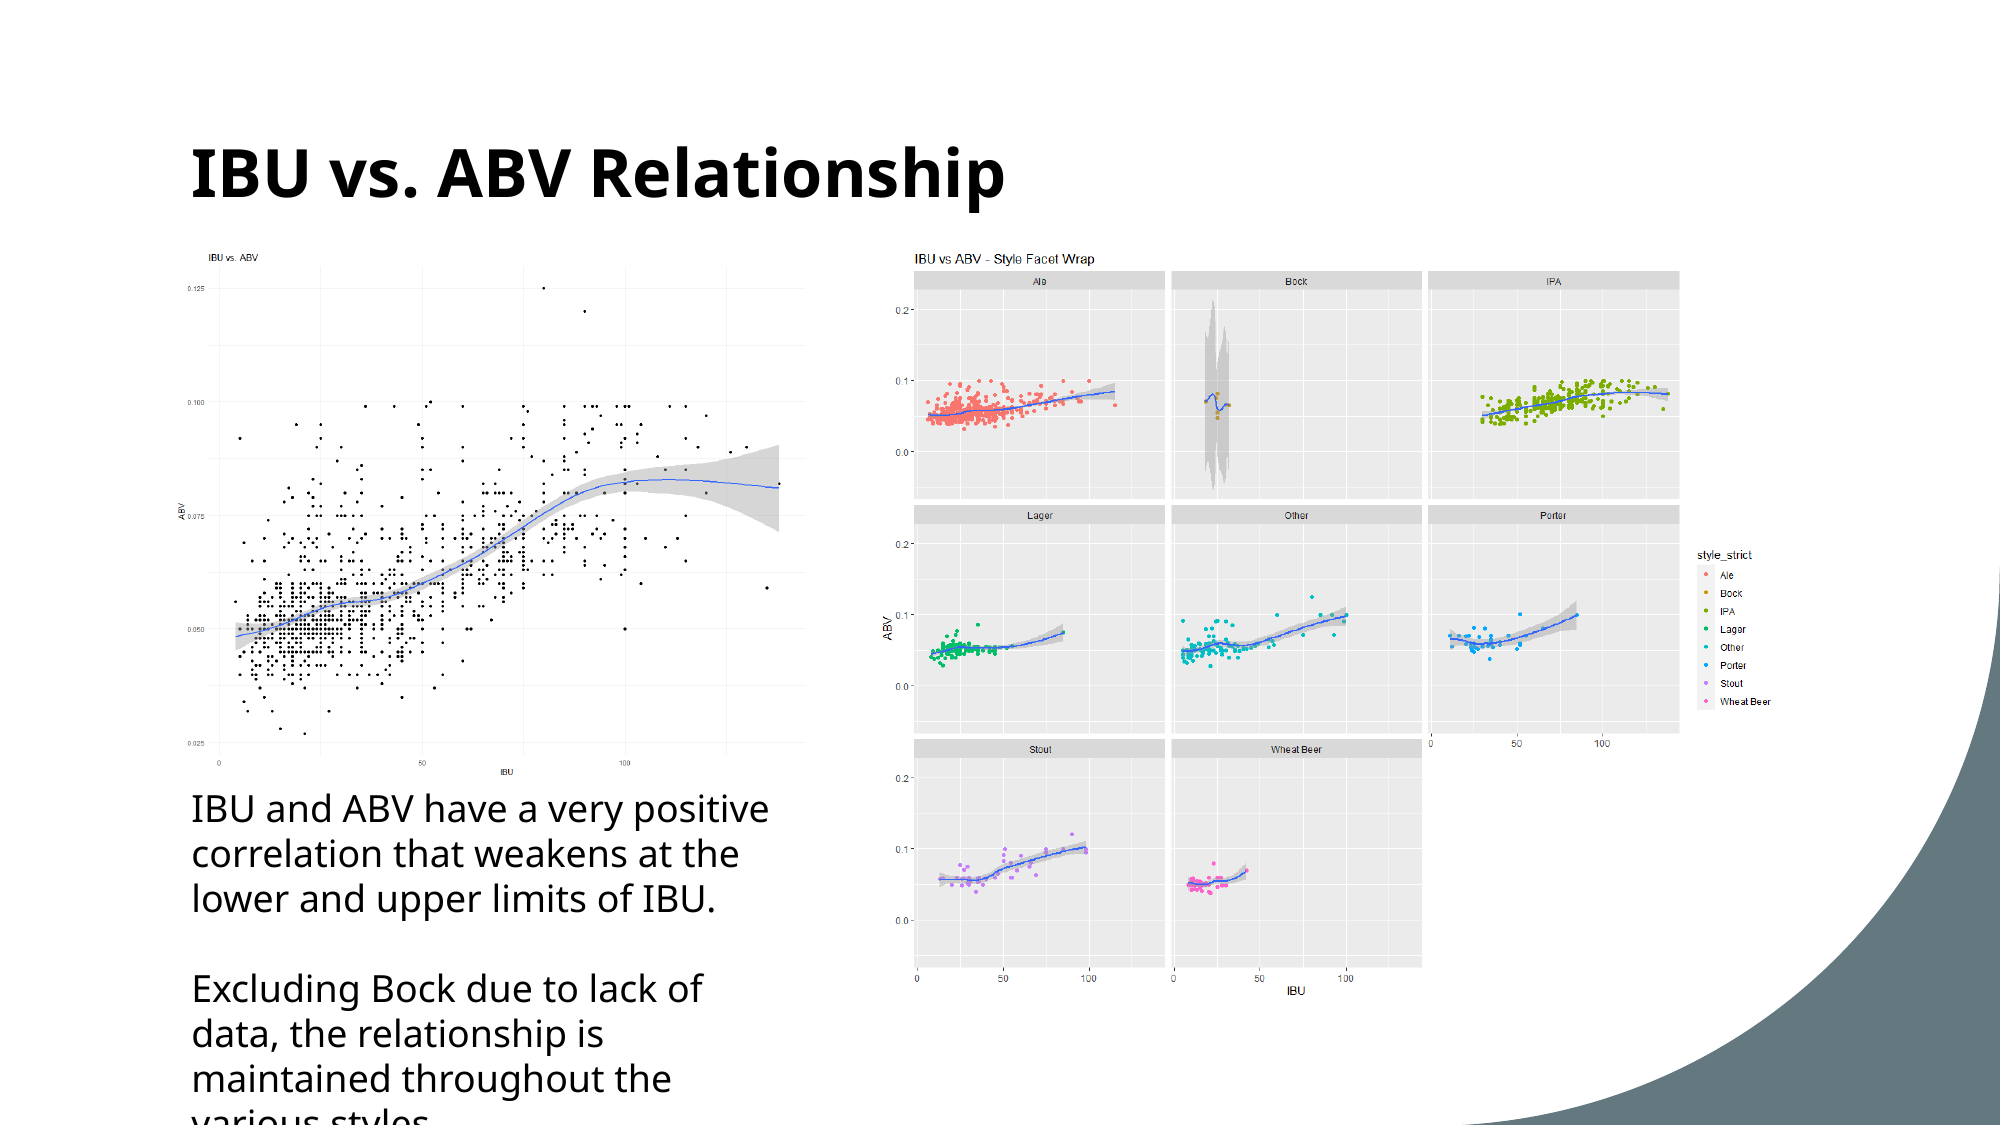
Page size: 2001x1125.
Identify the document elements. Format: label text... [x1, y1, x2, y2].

text_box IBU and ABV have a very positive correlation that weakens at the lower and upper limits of IBU. Excluding Bock due to lack of data, the relationship is maintained throughout the various styles. [176, 778, 801, 1125]
picture [877, 249, 1779, 1002]
title IBU vs. ABV Relationship [176, 118, 1809, 219]
picture [176, 249, 809, 778]
